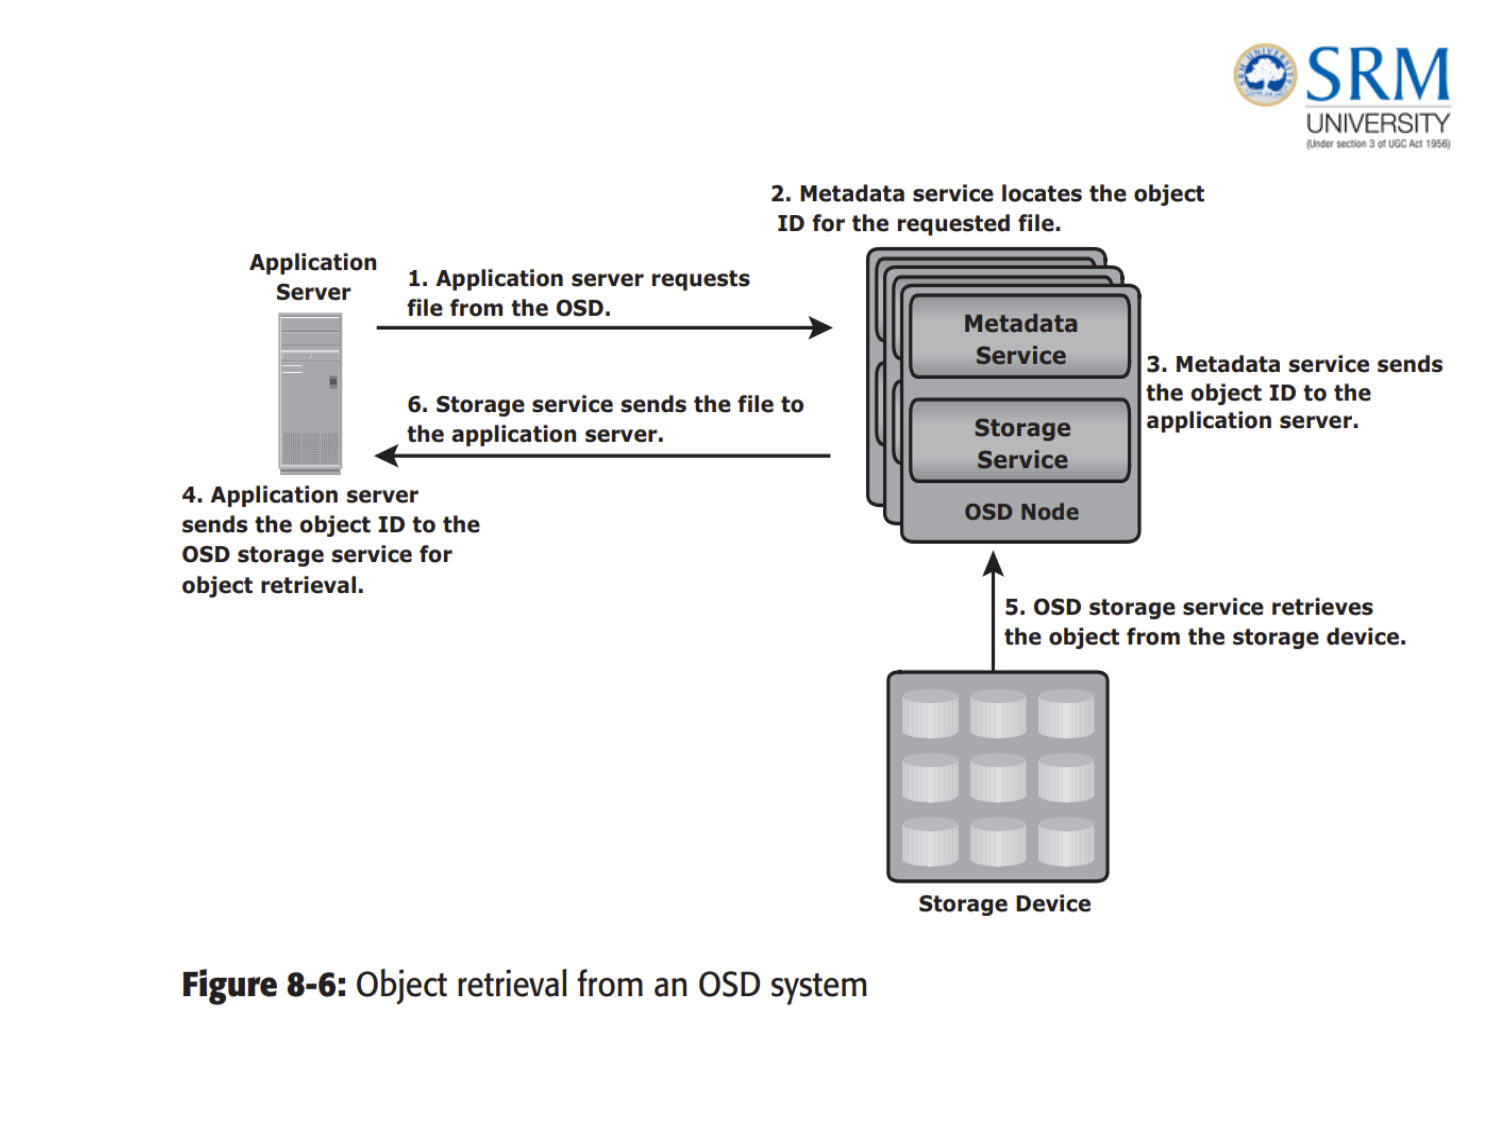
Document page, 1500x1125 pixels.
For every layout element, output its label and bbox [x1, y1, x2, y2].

picture [51, 37, 1461, 1062]
